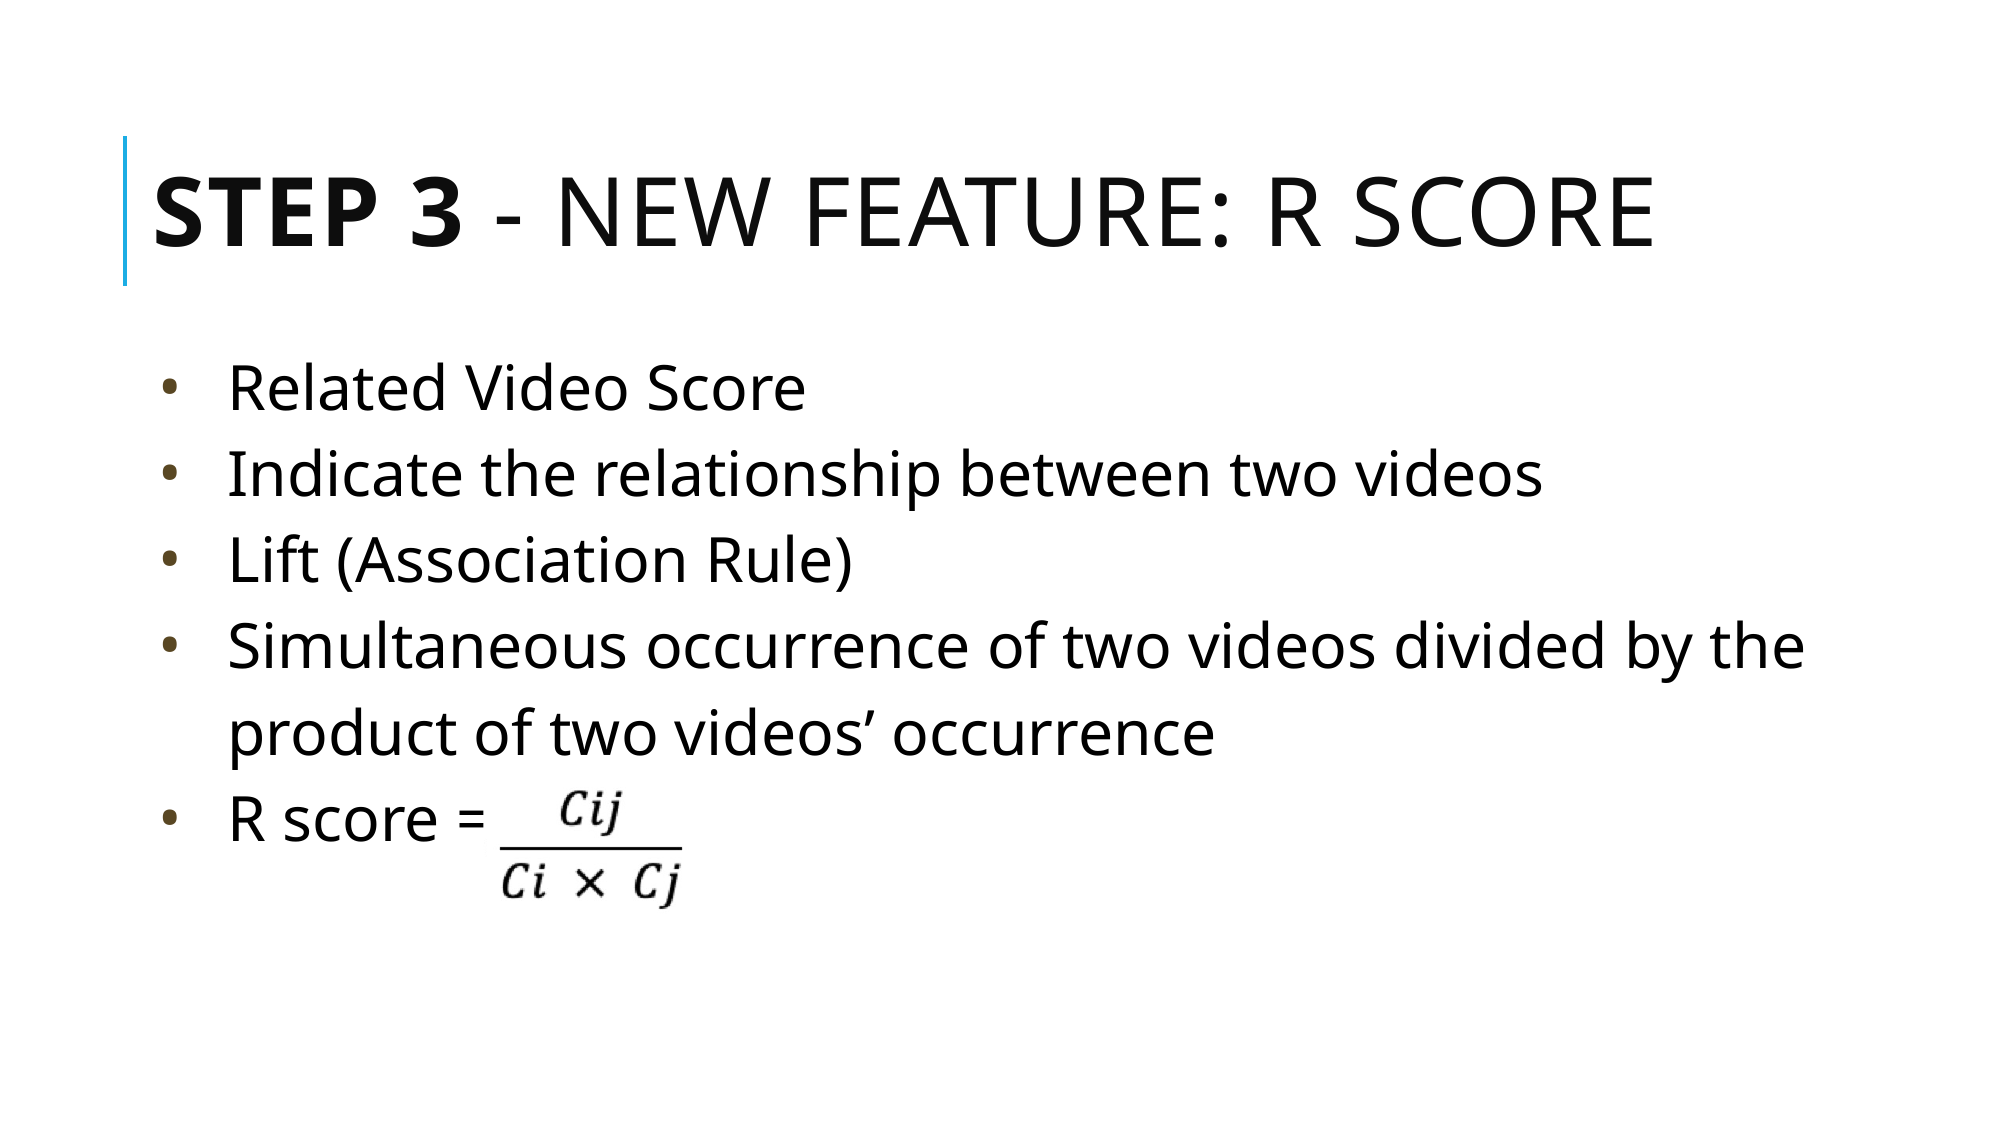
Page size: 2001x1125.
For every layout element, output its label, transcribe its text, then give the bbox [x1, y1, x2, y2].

title Step 3 - New Feature: R Score [137, 103, 1863, 321]
list Related Video Score Indicate the relationship between two videos Lift (Association Rule) Simultaneous occurrence of two videos divided by the product of two videos’ occurrence R score = [137, 329, 1863, 1043]
picture [482, 776, 696, 921]
